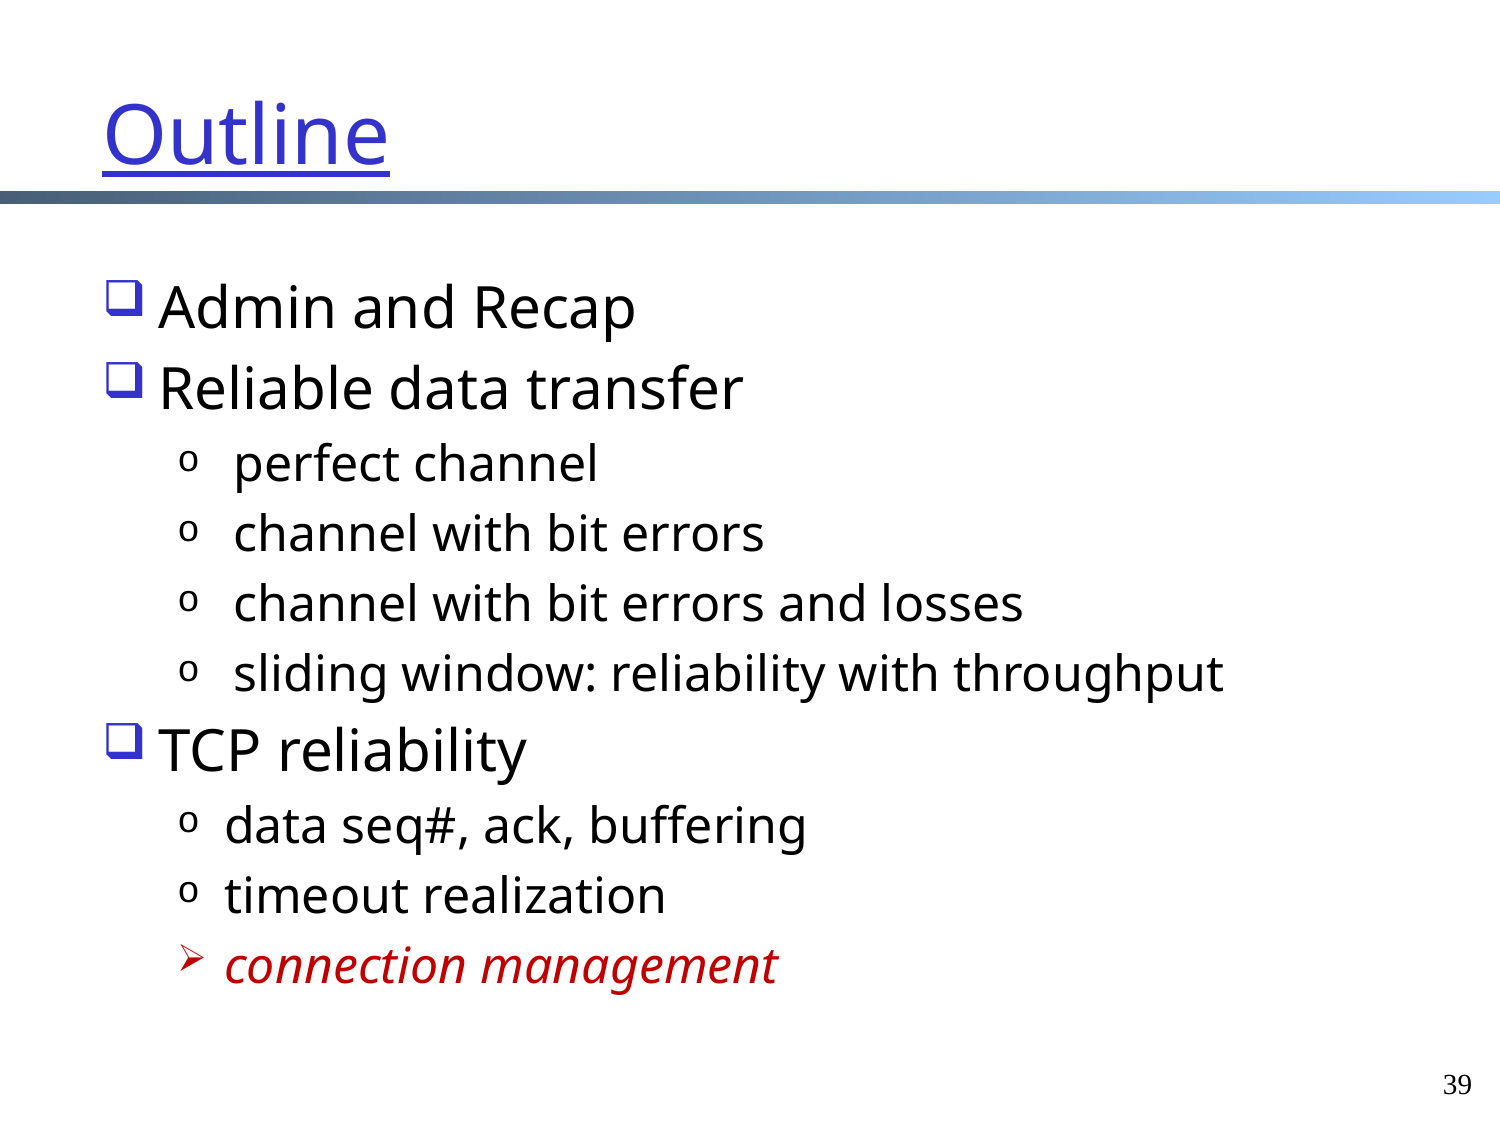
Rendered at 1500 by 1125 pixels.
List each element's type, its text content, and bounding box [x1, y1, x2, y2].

text_box Outline [87, 37, 1404, 225]
slide_number 39 [1418, 1057, 1488, 1115]
text_box Admin and Recap Reliable data transfer perfect channel channel with bit errors channel with bit errors and losses sliding window: reliability with throughput TCP reliability data seq#, ack, buffering timeout realization connection management [87, 262, 1413, 1047]
